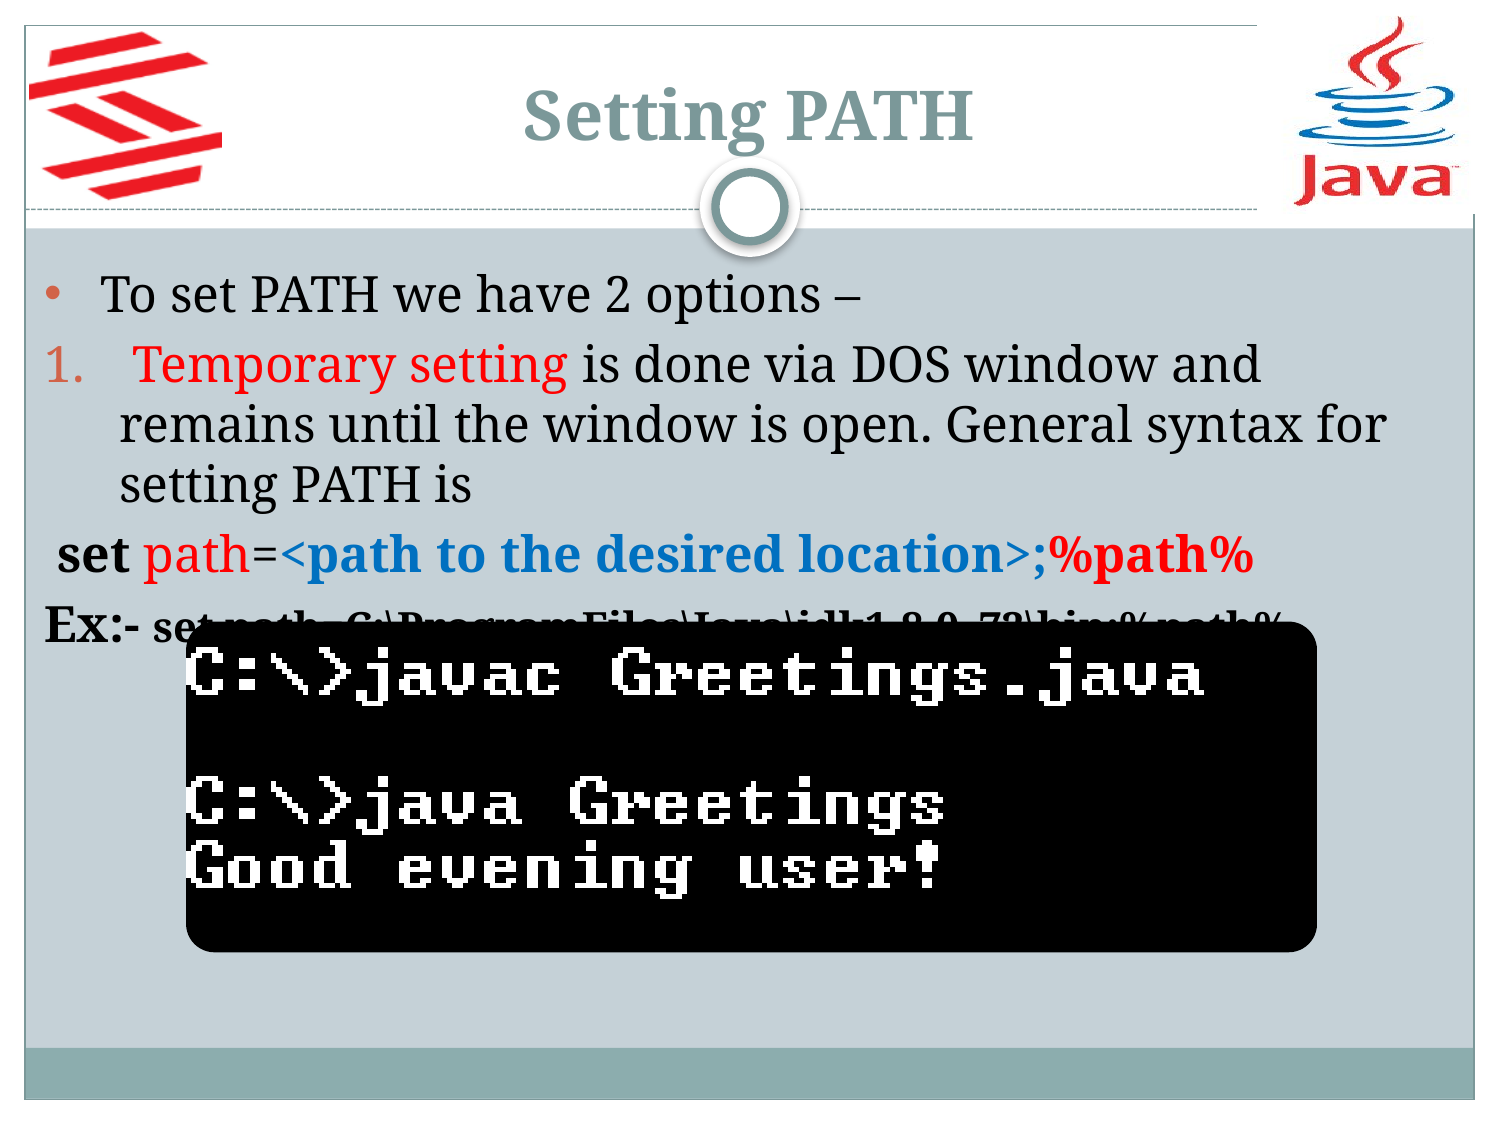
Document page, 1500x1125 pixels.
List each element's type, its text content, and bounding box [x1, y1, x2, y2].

picture [29, 30, 222, 209]
picture [1257, 6, 1486, 214]
list To set PATH we have 2 options – Temporary setting is done via DOS window and remains until the window is open. General syntax for setting PATH is set path=<path to the desired location>;%path% Ex:- set path=C:\ProgramFiles\Java\jdk1.8.0_72\bin;%path% [29, 255, 1471, 1047]
title Setting PATH [227, 37, 1250, 162]
picture [185, 621, 1318, 953]
